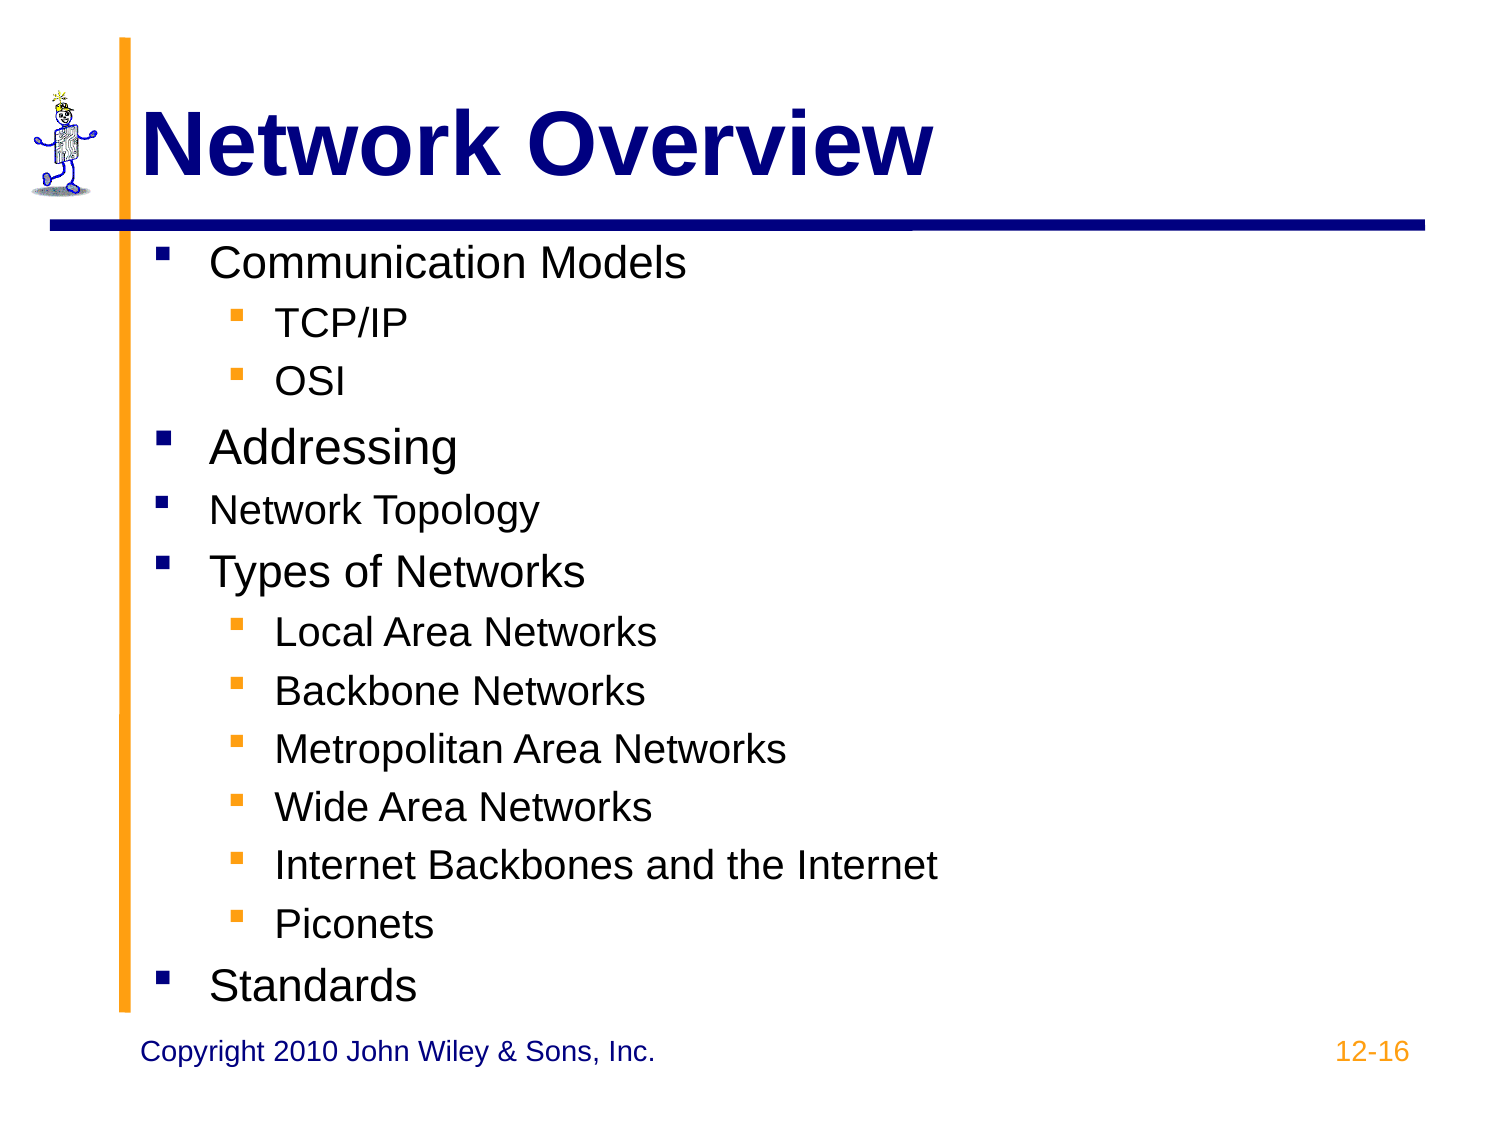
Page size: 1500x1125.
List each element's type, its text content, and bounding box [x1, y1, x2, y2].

list Communication Models TCP/IP OSI Addressing Network Topology Types of Networks Local Area Networks Backbone Networks Metropolitan Area Networks Wide Area Networks Internet Backbones and the Internet Piconets Standards [137, 224, 1413, 1026]
footer Copyright 2010 John Wiley & Sons, Inc. [124, 1024, 676, 1104]
title Network Overview [124, 44, 1426, 233]
slide_number 12-16 [1074, 1024, 1426, 1103]
picture [24, 87, 105, 204]
